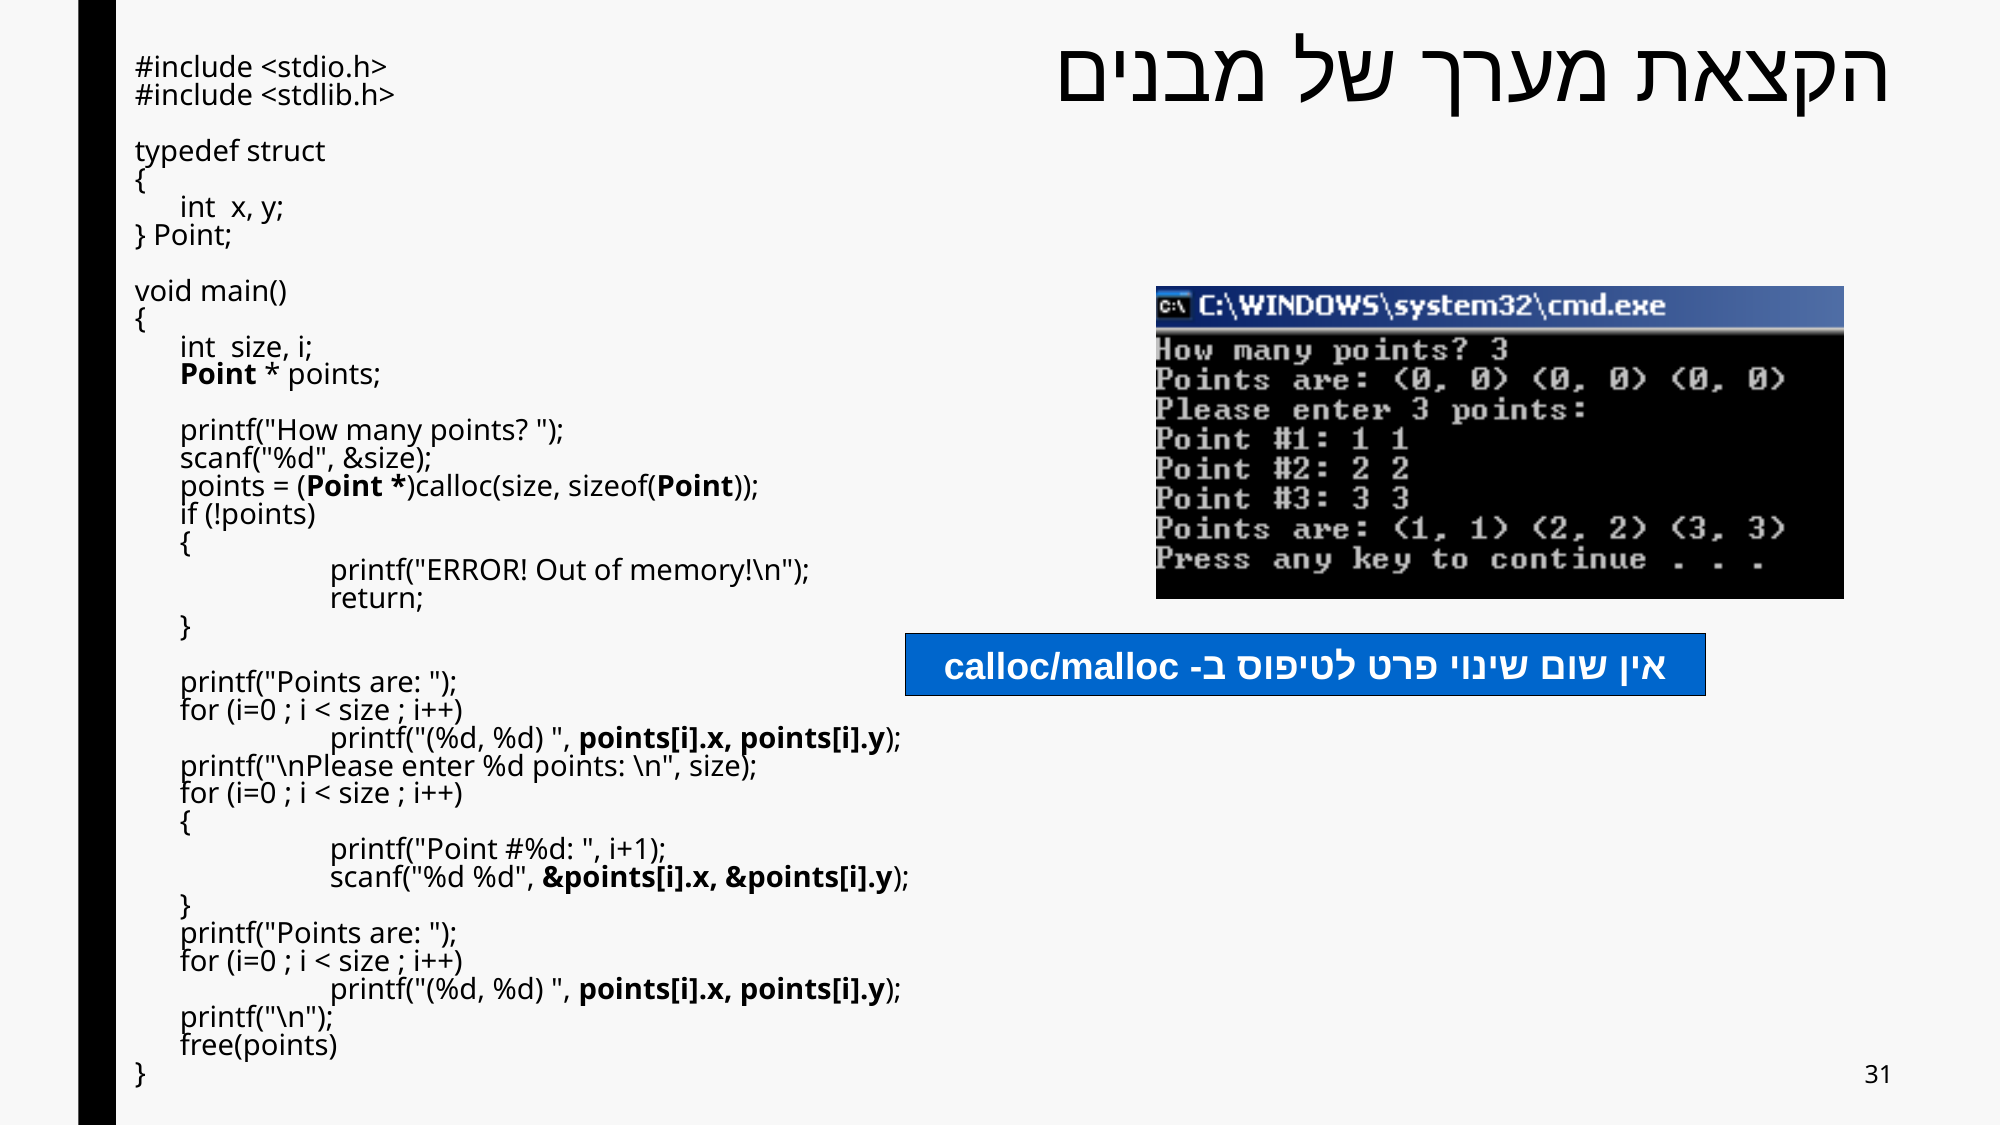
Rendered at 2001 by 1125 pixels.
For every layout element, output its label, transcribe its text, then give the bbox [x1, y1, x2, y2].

title הקצאת מערך של מבנים [225, 22, 1908, 192]
text_box אין שום שינוי פרט לטיפוס ב- calloc/malloc [905, 633, 1706, 696]
picture [1156, 286, 1844, 599]
list #include <stdio.h> #include <stdlib.h> typedef struct { int x, y; } Point; void main() { int size, i; Point * points; printf("How many points? "); scanf("%d", &size); points = (Point *)calloc(size, sizeof(Point)); if (!points) { printf("ERROR! Out of memory!\n"); return; } printf("Points are: "); for (i=0 ; i < size ; i++) printf("(%d, %d) ", points[i].x, points[i].y); printf("\nPlease enter %d points: \n", size); for (i=0 ; i < size ; i++) { printf("Point #%d: ", i+1); scanf("%d %d", &points[i].x, &points[i].y); } printf("Points are: "); for (i=0 ; i < size ; i++) printf("(%d, %d) ", points[i].x, points[i].y); printf("\n"); free(points) } [119, 47, 1470, 1076]
slide_number 31 [1646, 1042, 1908, 1109]
